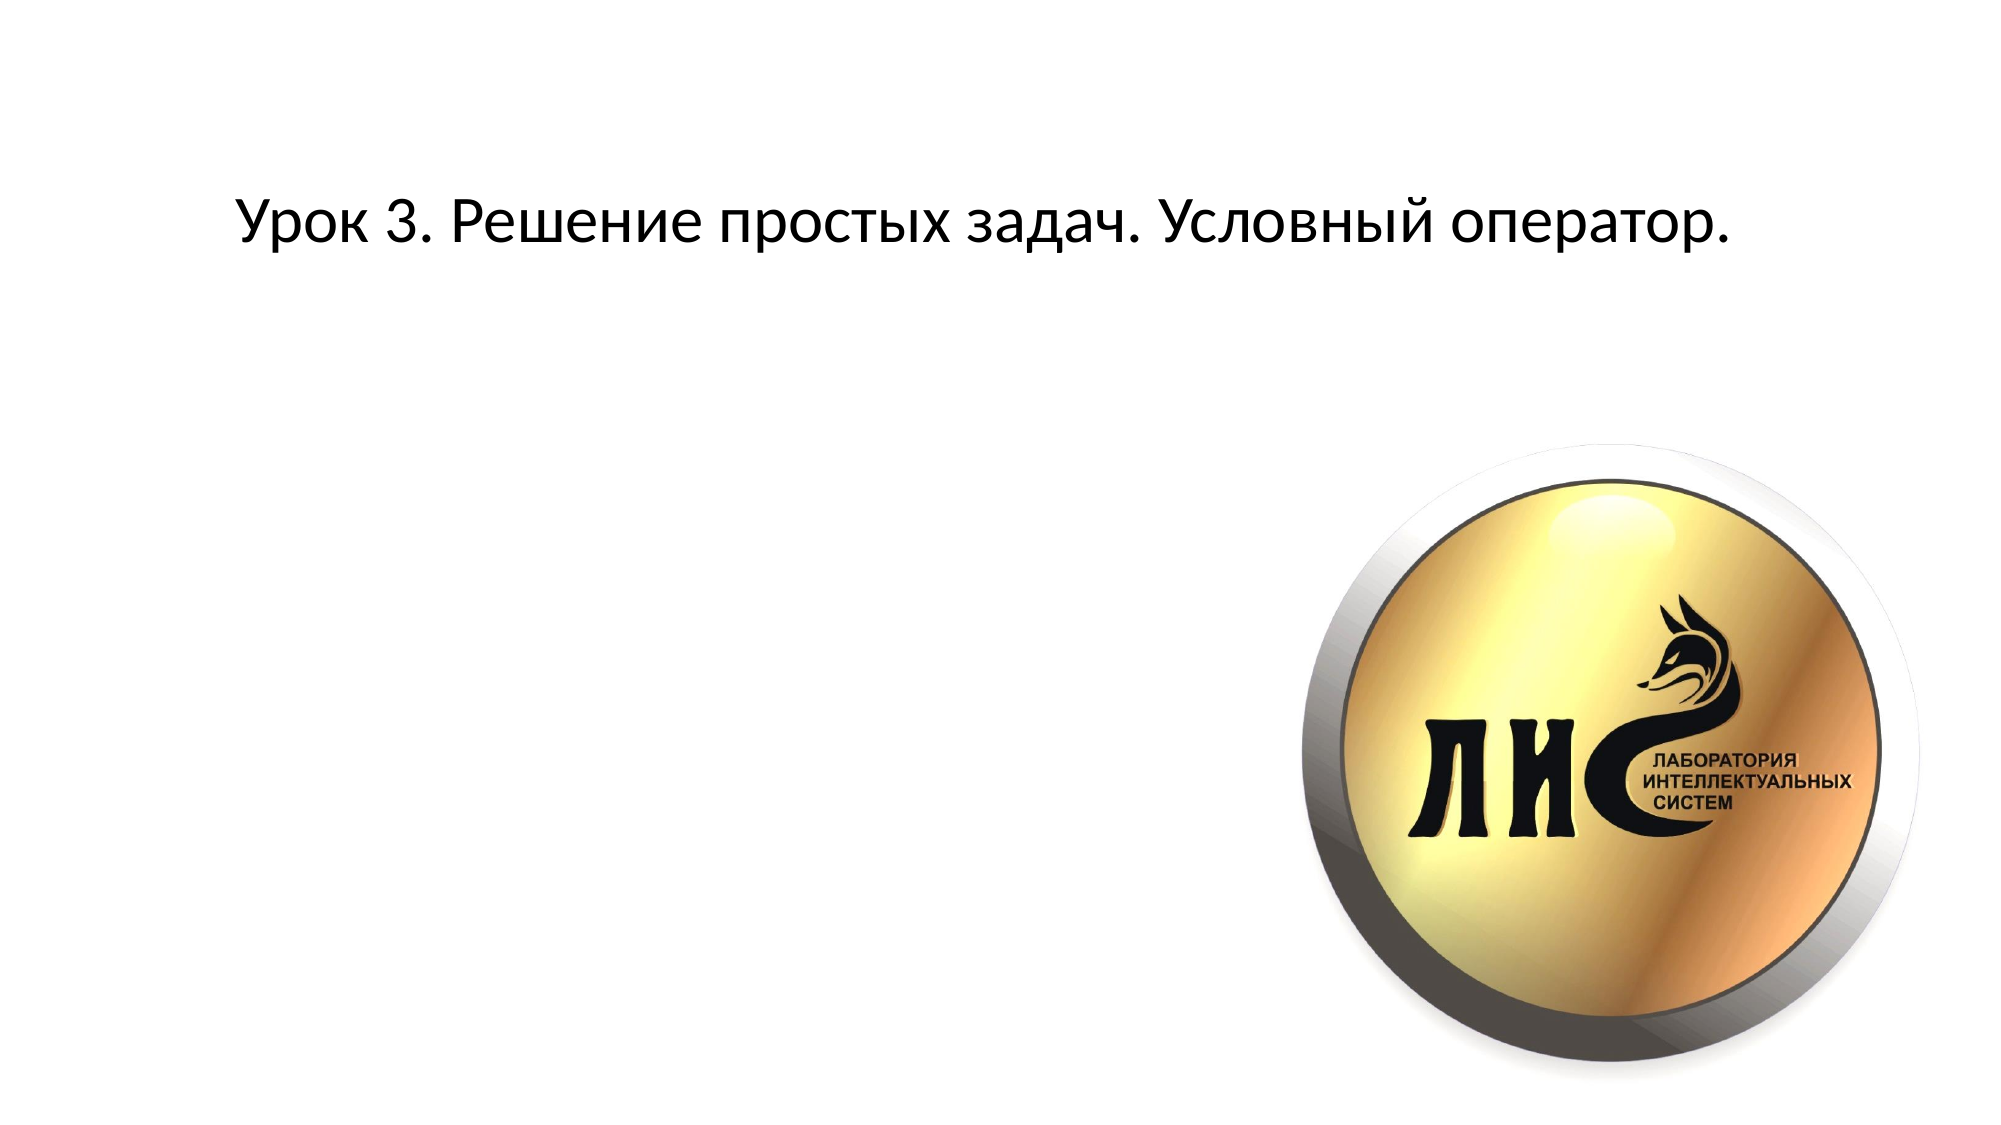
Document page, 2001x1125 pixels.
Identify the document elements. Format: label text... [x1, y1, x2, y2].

text_box Урок 3. Решение простых задач. Условный оператор. [221, 168, 1749, 264]
picture [1249, 402, 1973, 1125]
